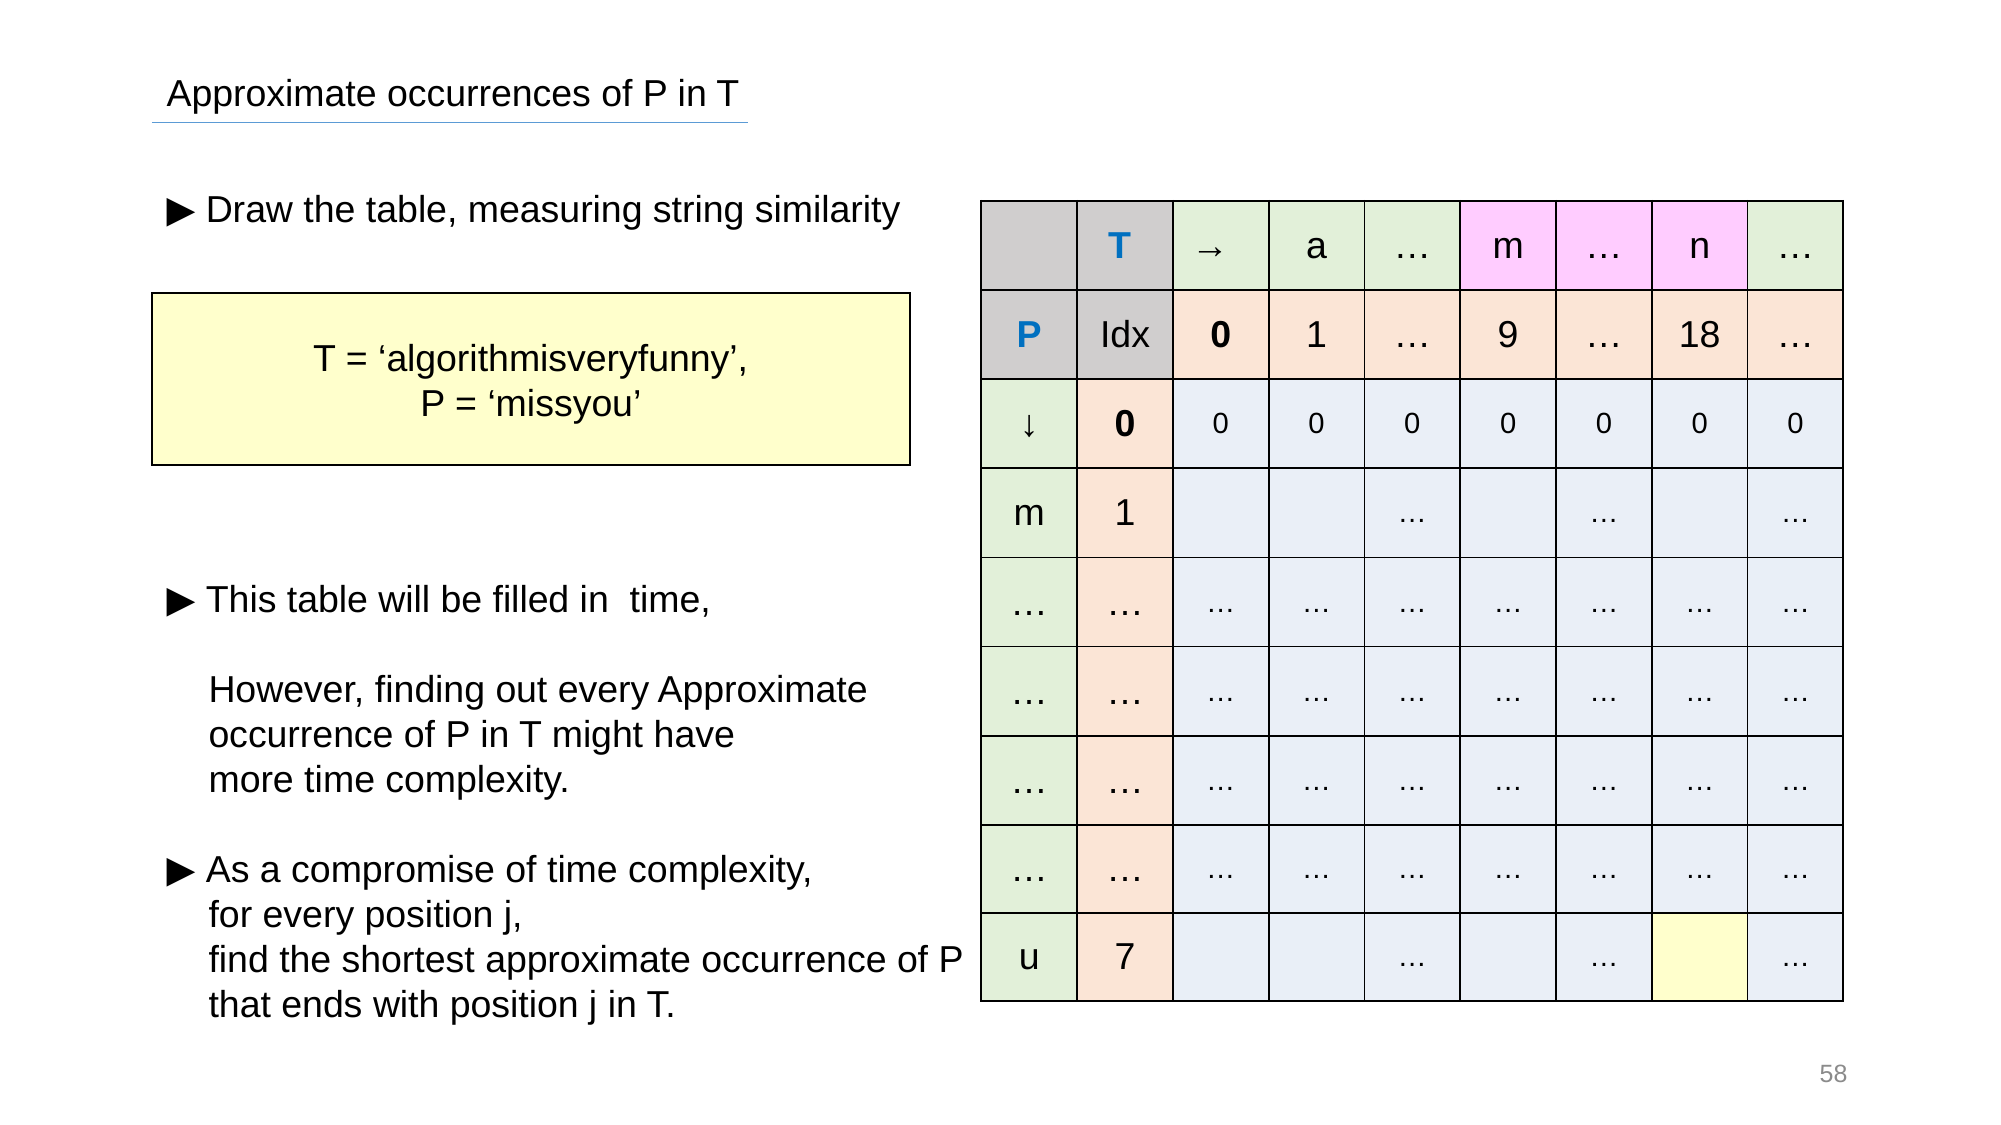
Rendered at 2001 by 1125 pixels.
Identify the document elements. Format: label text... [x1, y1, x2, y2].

text_box ▶ Draw the table, measuring string similarity [151, 177, 1334, 238]
slide_number 58 [1412, 1042, 1863, 1103]
text_box T = ‘algorithmisveryfunny’, P = ‘missyou’ [151, 292, 911, 466]
text_box Approximate occurrences of P in T [151, 61, 1253, 122]
